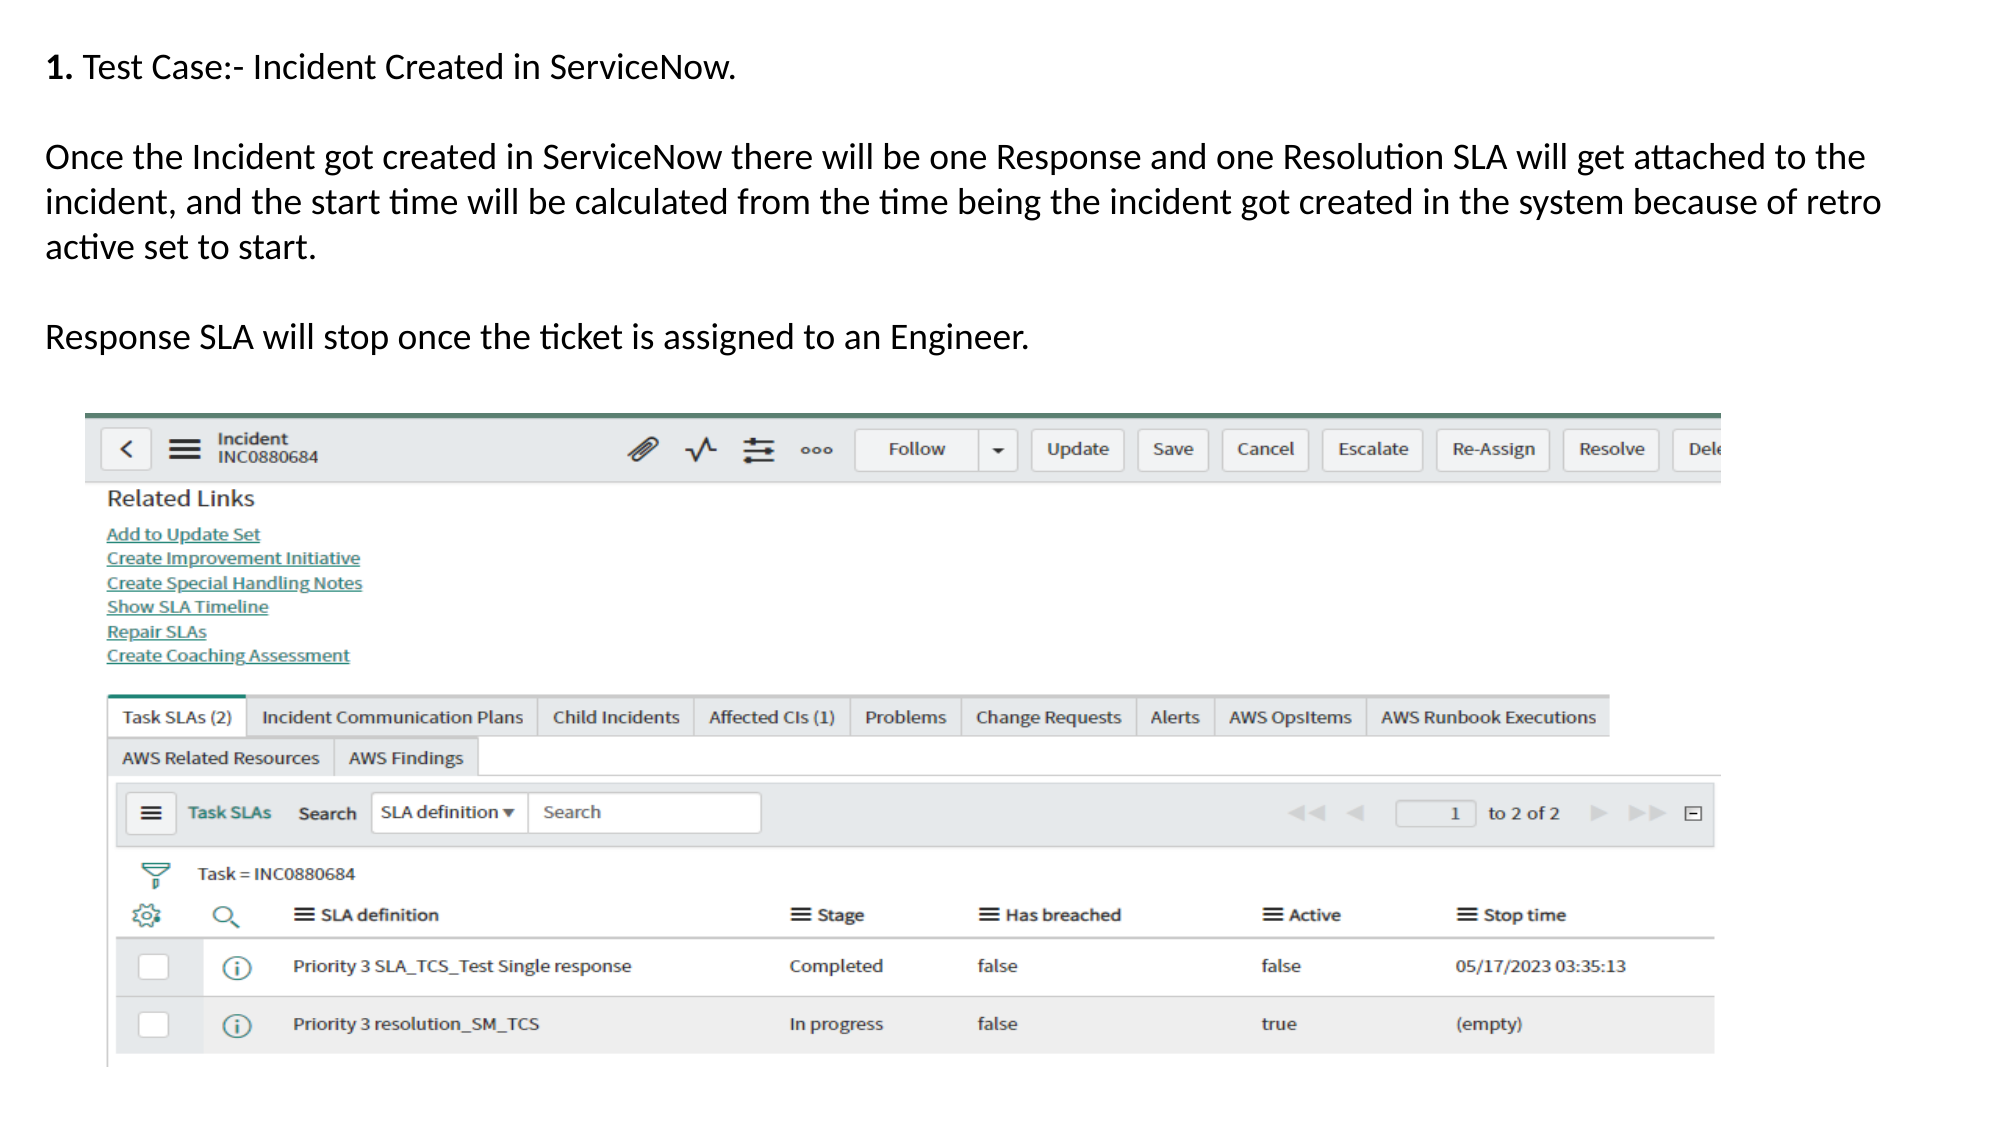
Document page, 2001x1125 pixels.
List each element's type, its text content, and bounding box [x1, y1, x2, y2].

picture [85, 413, 1721, 1067]
text_box 1. Test Case:- Incident Created in ServiceNow. Once the Incident got created in ServiceNow there will be one Response and one Resolution SLA will get attached to the incident, and the start time will be calculated from the time being the incident got created in the system because of retro active set to start. Response SLA will stop once the ticket is assigned to an Engineer. [30, 34, 1955, 410]
